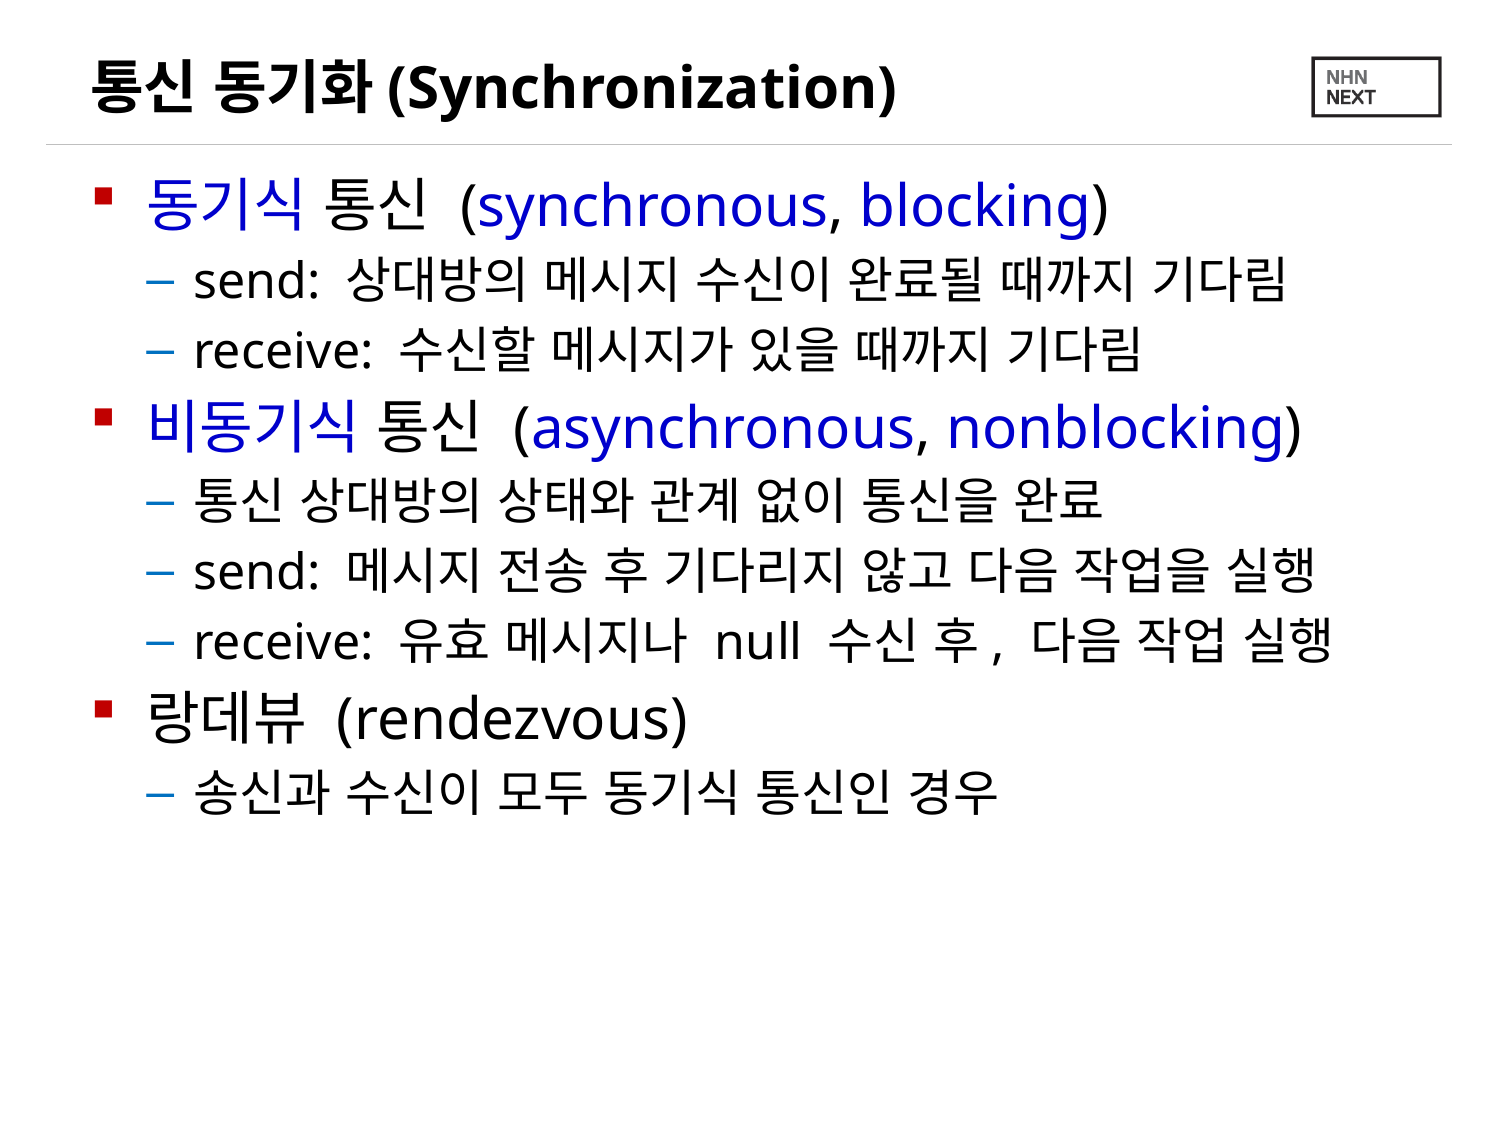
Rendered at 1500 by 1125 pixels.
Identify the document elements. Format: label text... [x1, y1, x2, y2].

list 동기식 통신 (synchronous, blocking) send: 상대방의 메시지 수신이 완료될 때까지 기다림 receive: 수신할 메시지가 있을 때까지 기다림 비동기식 통신 (asynchronous, nonblocking) 통신 상대방의 상태와 관계 없이 통신을 완료 send: 메시지 전송 후 기다리지 않고 다음 작업을 실행 receive: 유효 메시지나 null 수신 후, 다음 작업 실행 랑데뷰 (rendezvous) 송신과 수신이 모두 동기식 통신인 경우 [75, 160, 1425, 1047]
picture [1425, 54, 1445, 119]
title 통신 동기화(Synchronization) [75, 45, 1425, 126]
